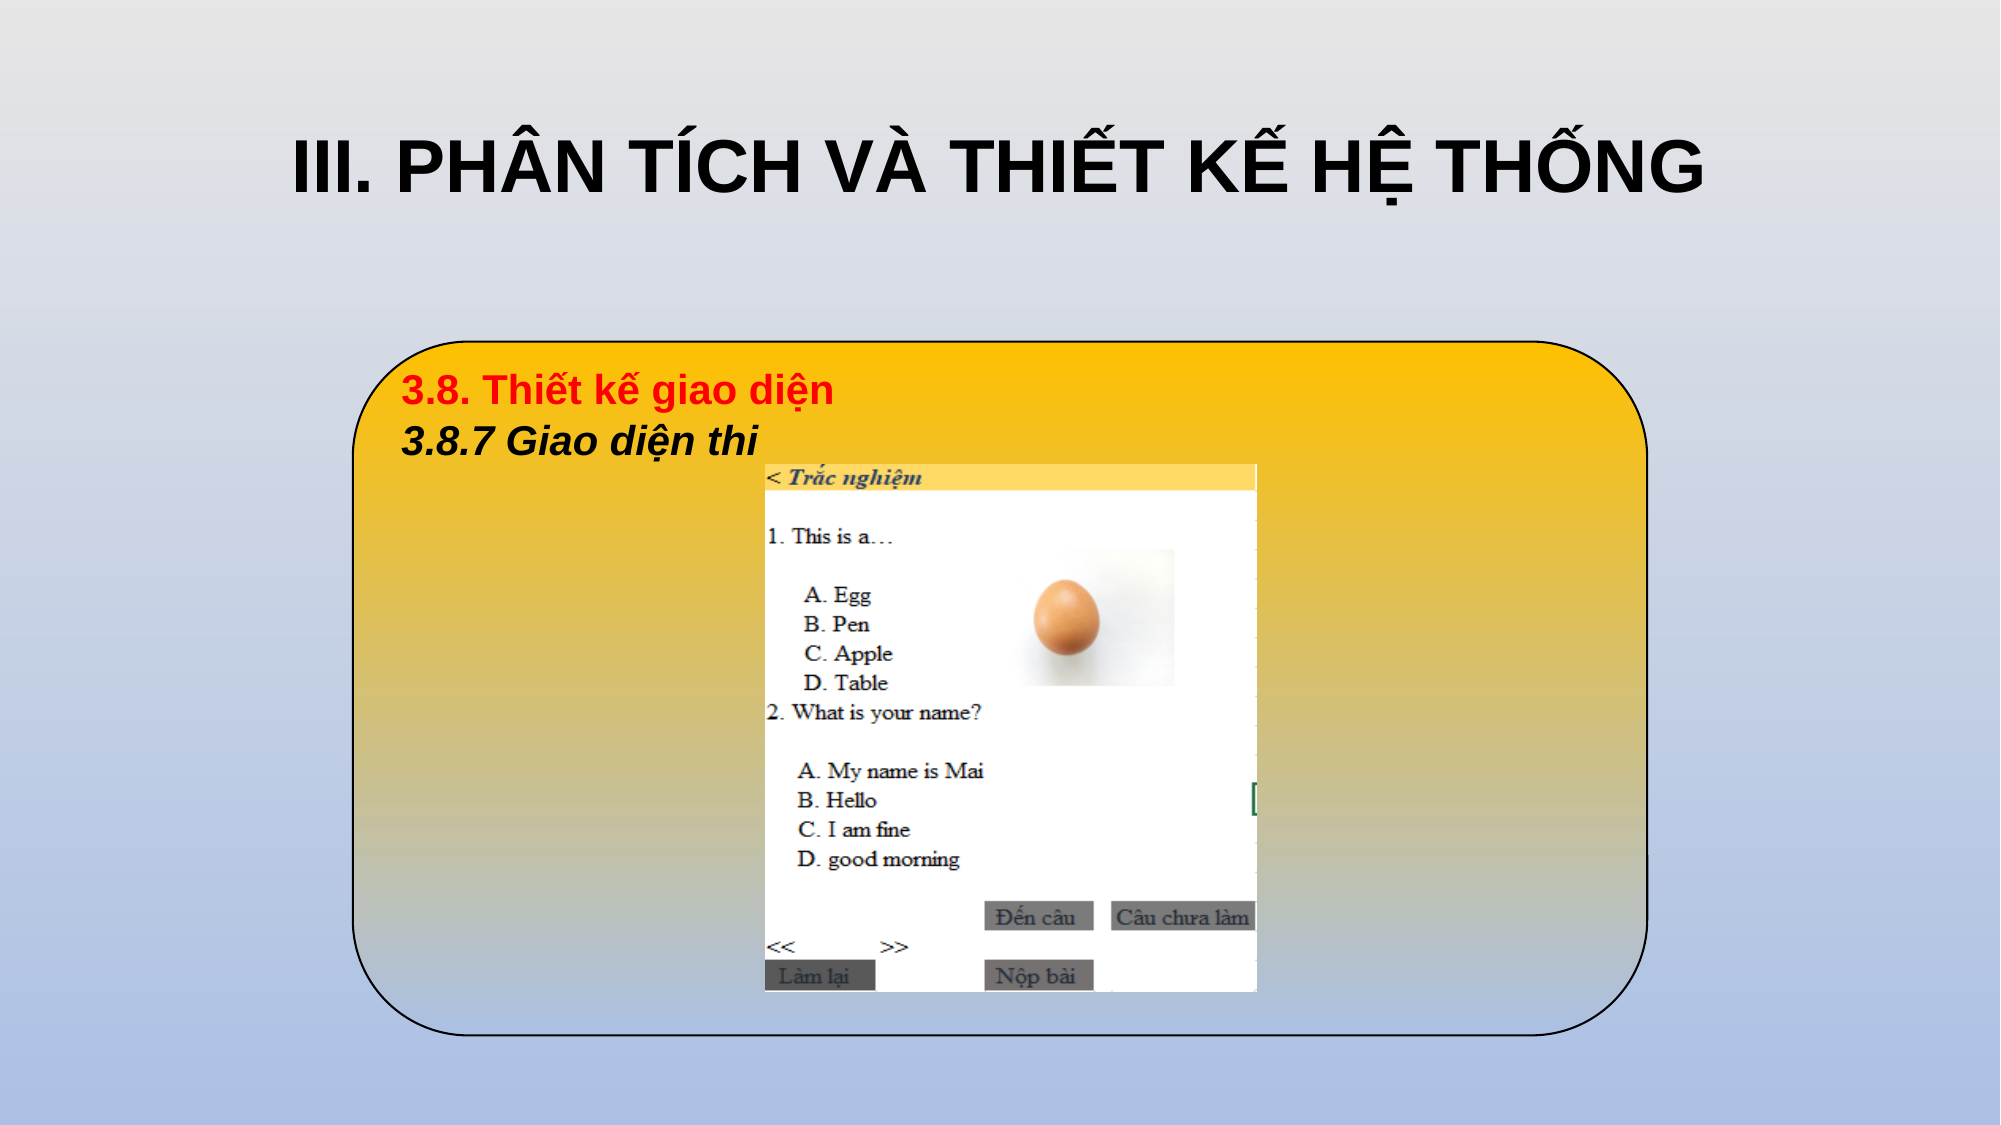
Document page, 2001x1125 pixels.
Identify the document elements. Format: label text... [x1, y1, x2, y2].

picture [765, 464, 1257, 992]
list [137, 299, 1863, 1014]
text_box 3.8. Thiết kế giao diện 3.8.7 Giao diện thi [351, 340, 1649, 1037]
title III. PHÂN TÍCH VÀ THIẾT KẾ HỆ THỐNG [137, 59, 1863, 278]
